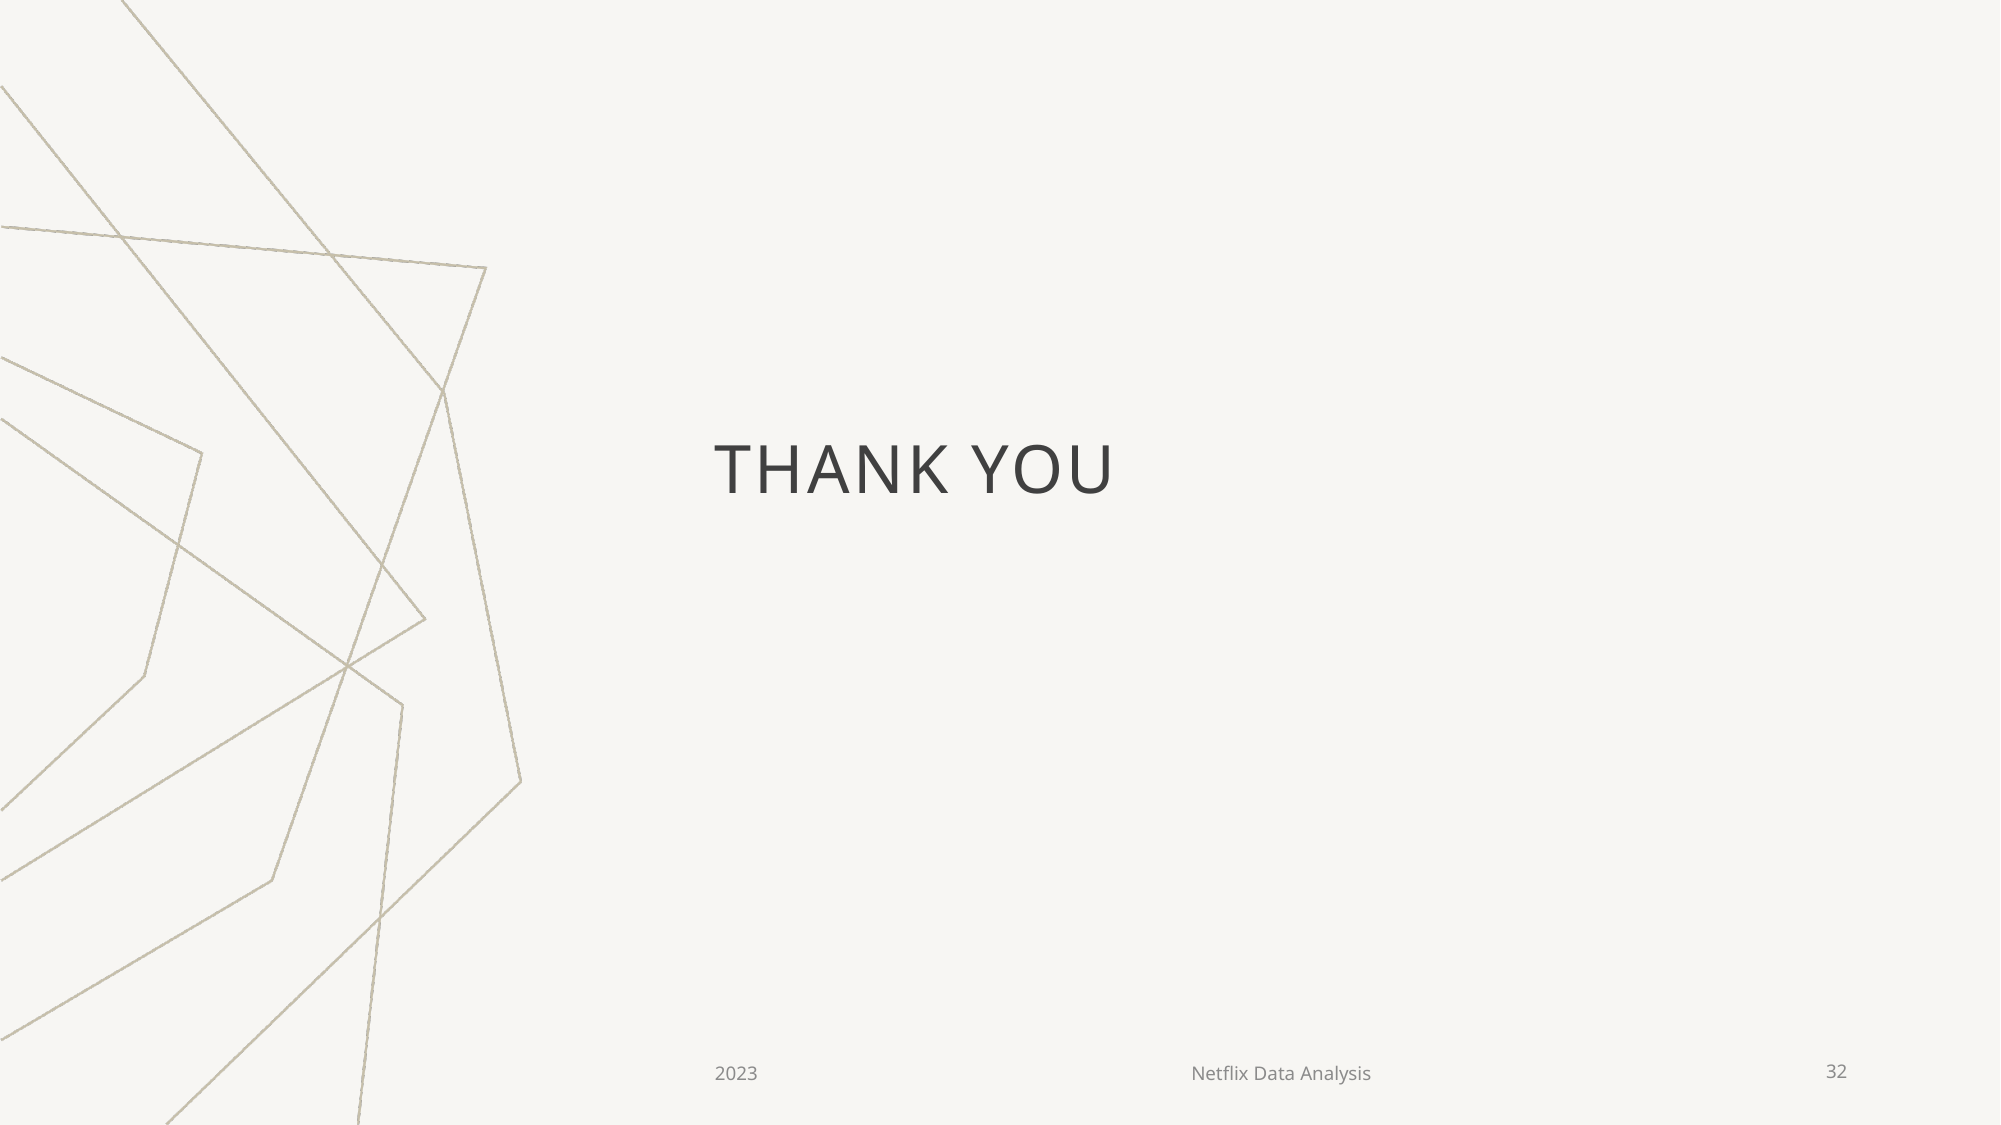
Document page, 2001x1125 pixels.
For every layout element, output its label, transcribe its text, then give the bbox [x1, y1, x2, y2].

footer Netflix Data Analysis [1062, 1042, 1500, 1103]
slide_number 32 [1571, 1042, 1863, 1103]
title THANK YOU [699, 265, 1386, 516]
slide_number 2023 [699, 1042, 992, 1103]
picture [0, 0, 522, 1125]
